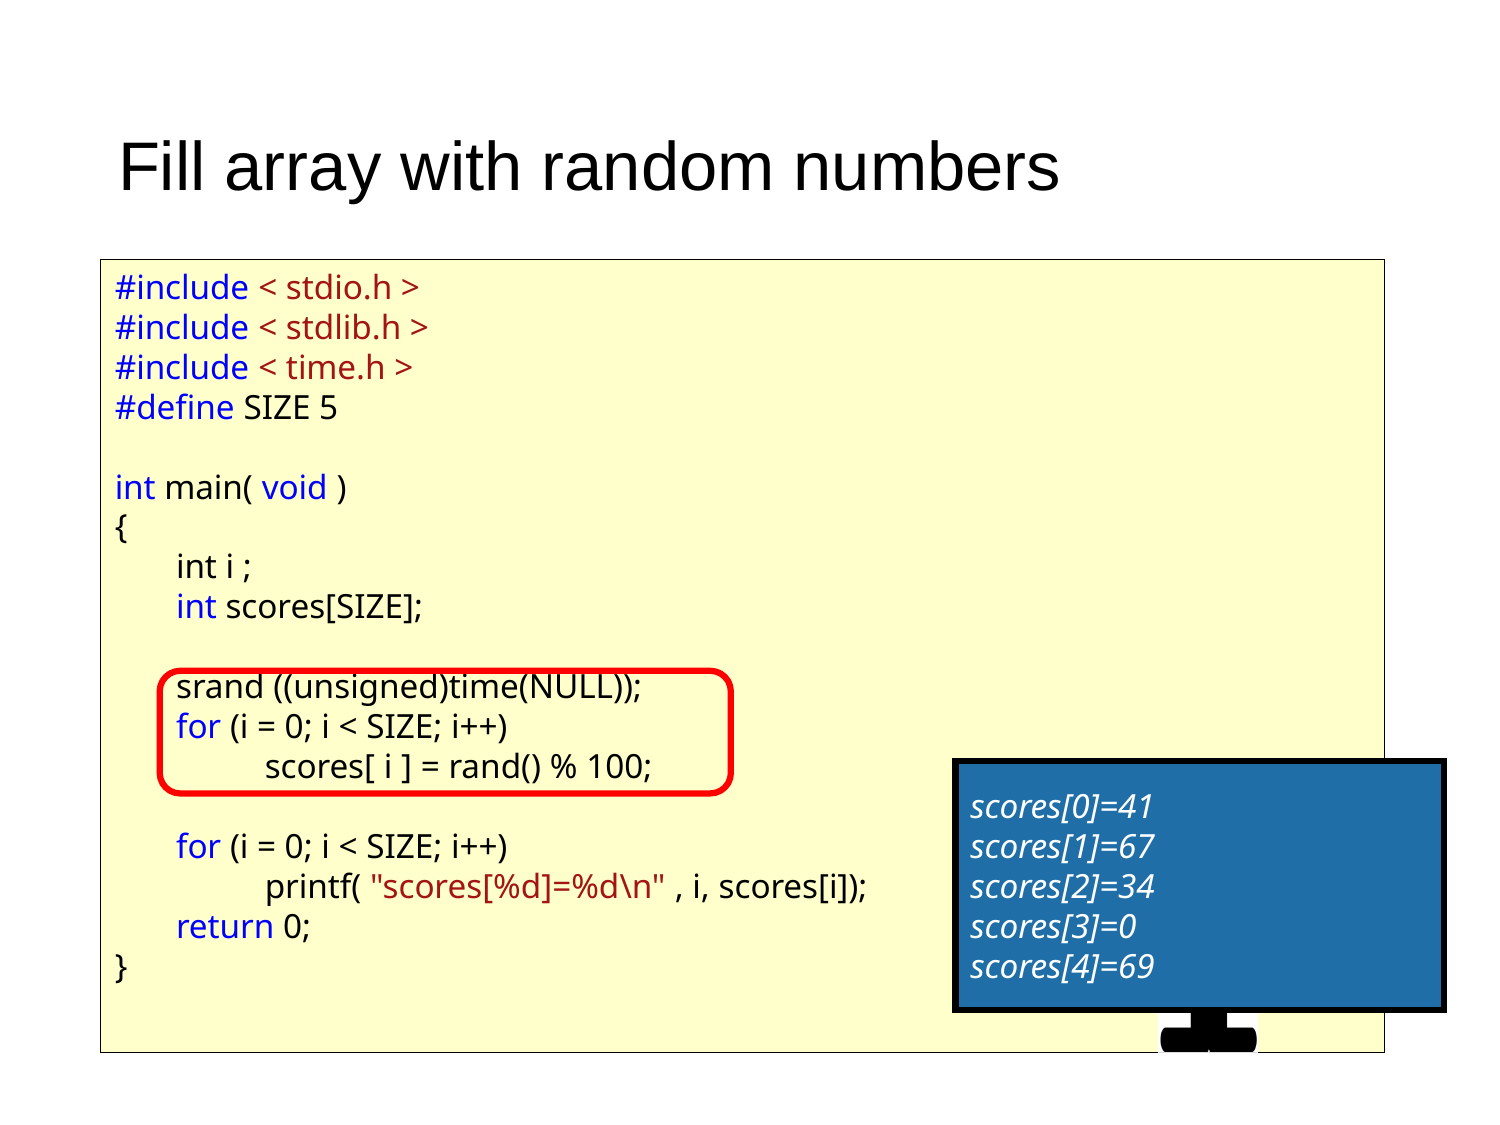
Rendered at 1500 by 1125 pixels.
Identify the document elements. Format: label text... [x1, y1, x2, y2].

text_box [955, 760, 1445, 1053]
text_box [159, 670, 731, 794]
title Fill array with random numbers [103, 59, 1397, 278]
text_box #include < stdio.h > #include < stdlib.h > #include < time.h > #define SIZE 5 int main( void ) { int i ; int scores[SIZE]; srand ((unsigned)time(NULL)); for (i = 0; i < SIZE; i++) scores[ i ] = rand() % 100; for (i = 0; i < SIZE; i++) printf( "scores[%d]=%d\n" , i, scores[i]); return 0; } [99, 258, 1385, 1053]
